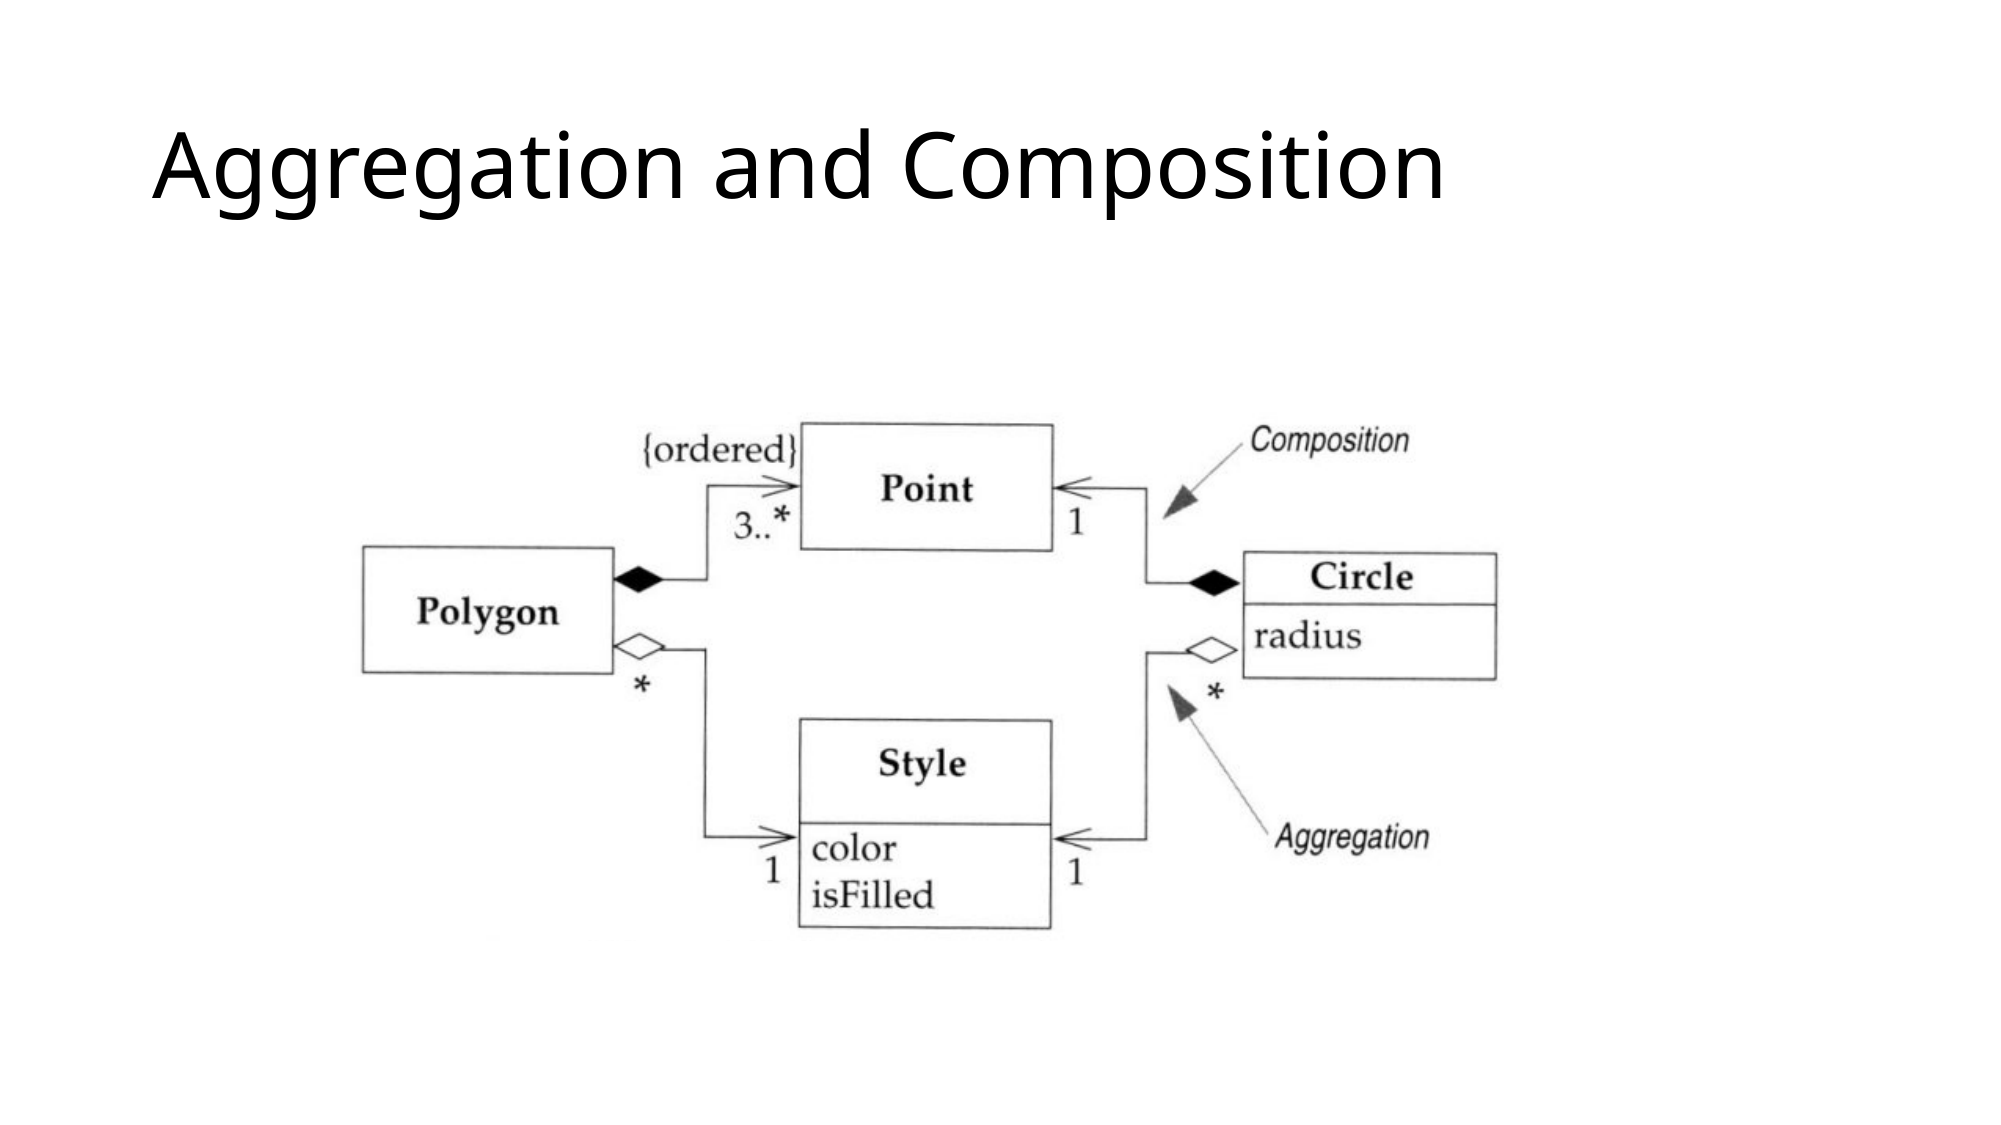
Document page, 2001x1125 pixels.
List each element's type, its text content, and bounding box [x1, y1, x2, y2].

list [336, 375, 1532, 941]
title Aggregation and Composition [137, 59, 1863, 278]
